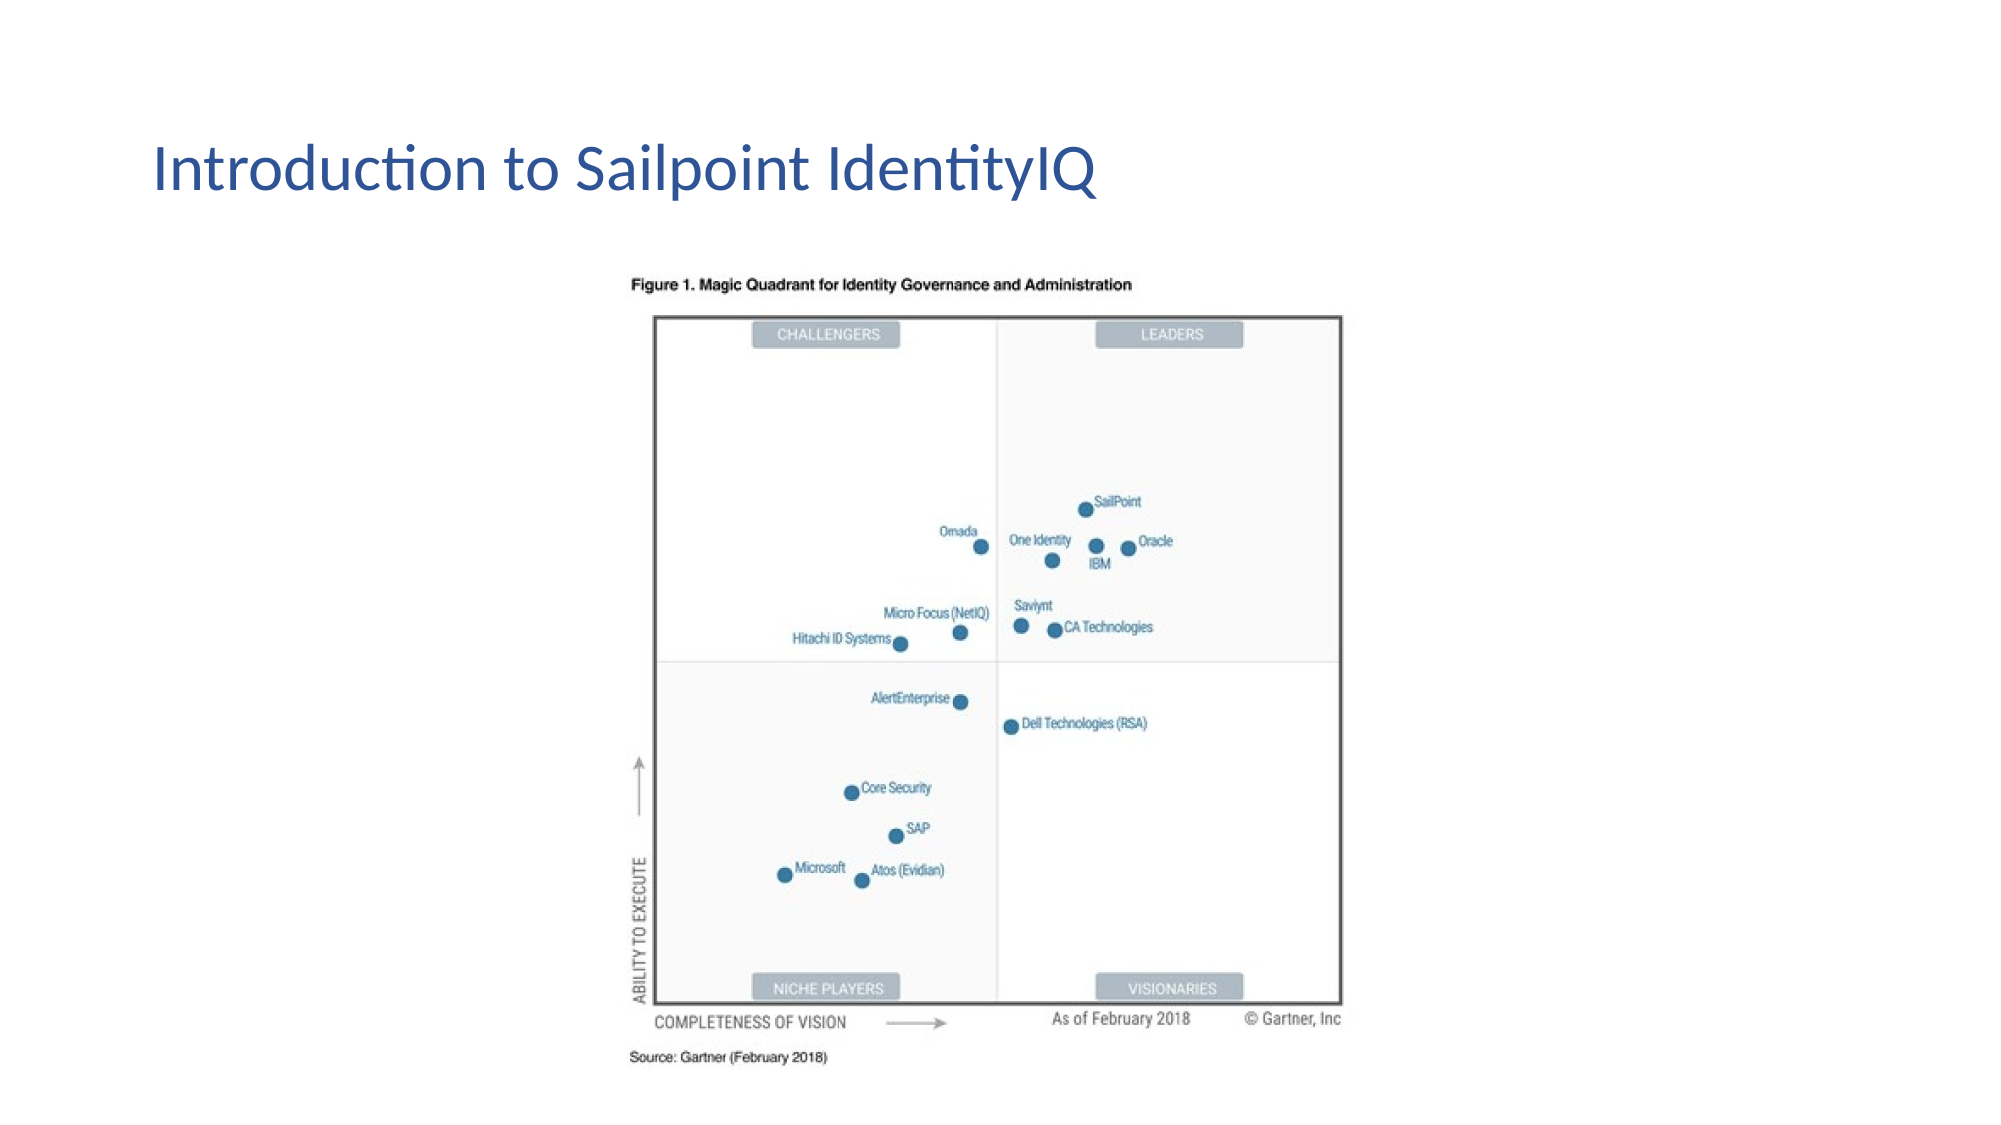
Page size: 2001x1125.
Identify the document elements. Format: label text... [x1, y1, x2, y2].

title Introduction to Sailpoint IdentityIQ [137, 59, 1863, 278]
picture [612, 259, 1404, 1085]
